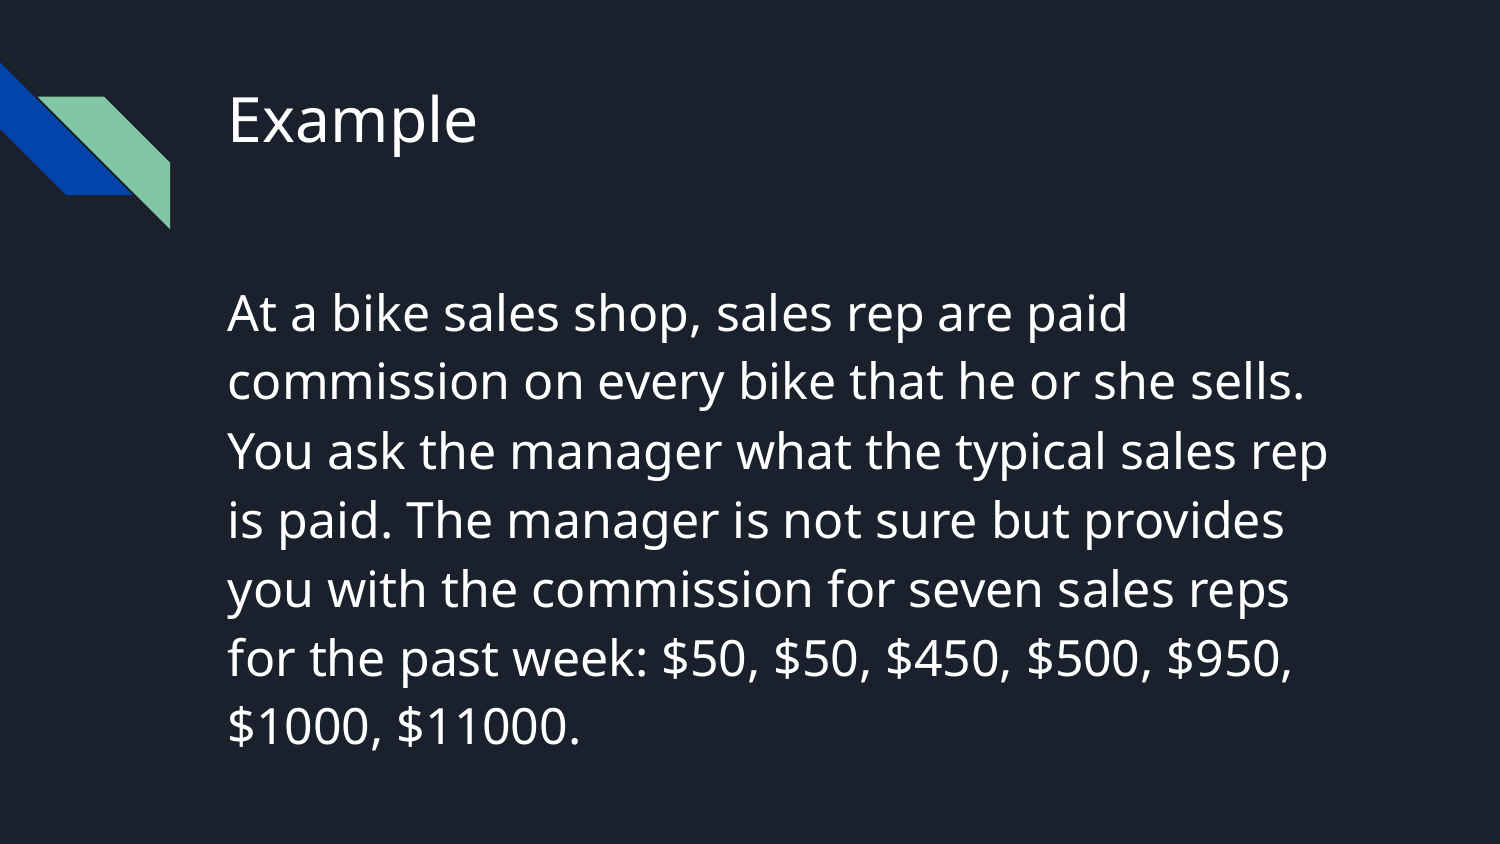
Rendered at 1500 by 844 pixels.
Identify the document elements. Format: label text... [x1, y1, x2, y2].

list At a bike sales shop, sales rep are paid commission on every bike that he or she sells. You ask the manager what the typical sales rep is paid. The manager is not sure but provides you with the commission for seven sales reps for the past week: $50, $50, $450, $500, $950, $1000, $11000. [212, 257, 1368, 735]
title Example [212, 64, 1368, 215]
